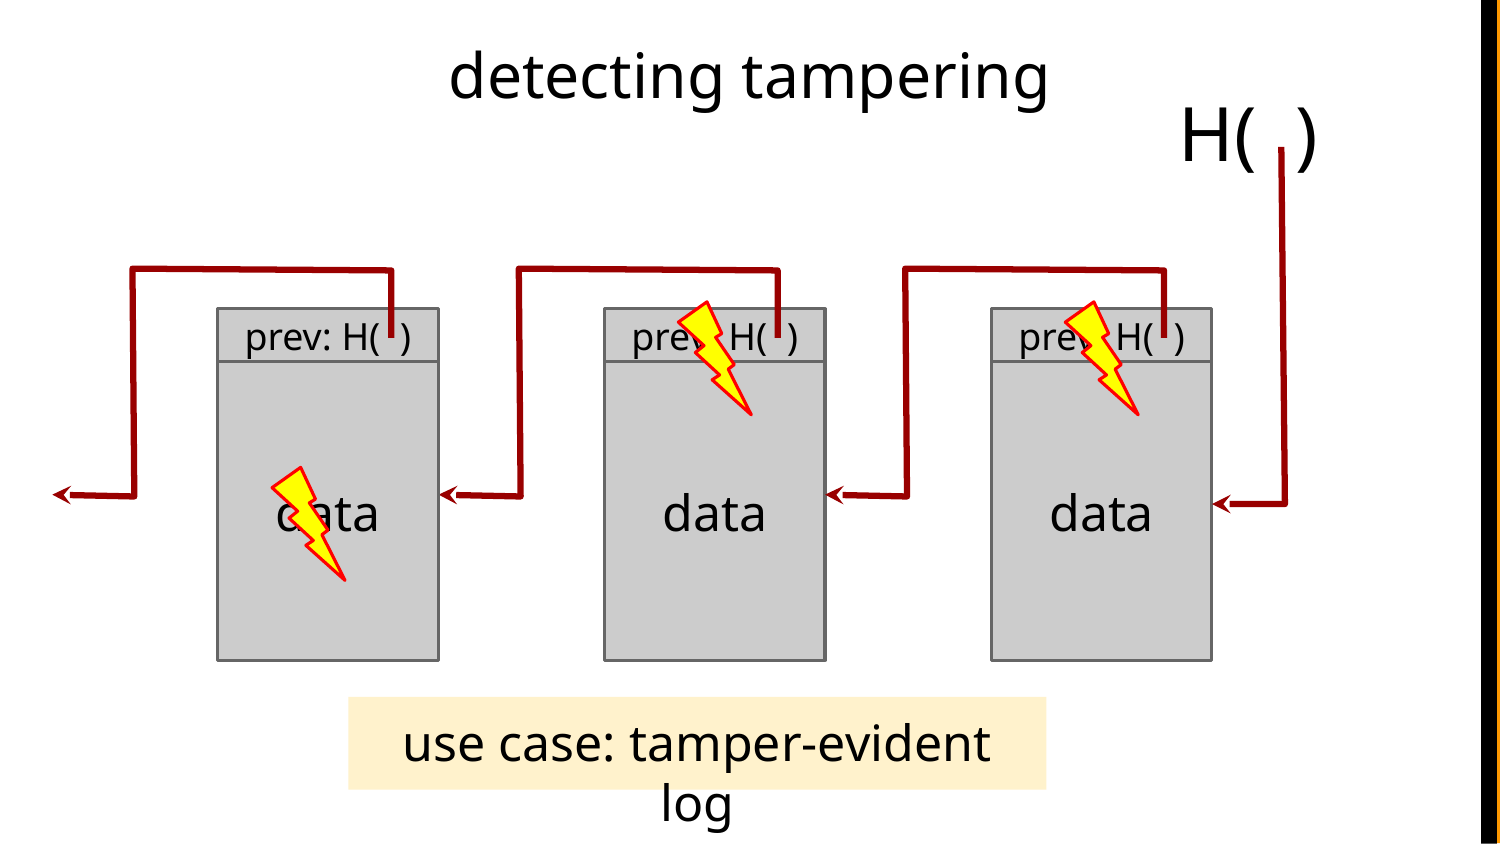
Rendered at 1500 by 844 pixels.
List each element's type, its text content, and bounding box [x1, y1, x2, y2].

list detecting tampering [75, 21, 1425, 135]
text_box [52, 268, 392, 502]
text_box [1218, 146, 1286, 511]
text_box [444, 268, 778, 502]
list use case: tamper-evident log [348, 696, 1047, 790]
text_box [991, 308, 1213, 661]
text_box H( ) [1164, 71, 1396, 147]
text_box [217, 308, 439, 661]
text_box [699, 301, 710, 307]
text_box [1086, 301, 1097, 307]
text_box [829, 268, 1165, 502]
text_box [604, 308, 826, 661]
